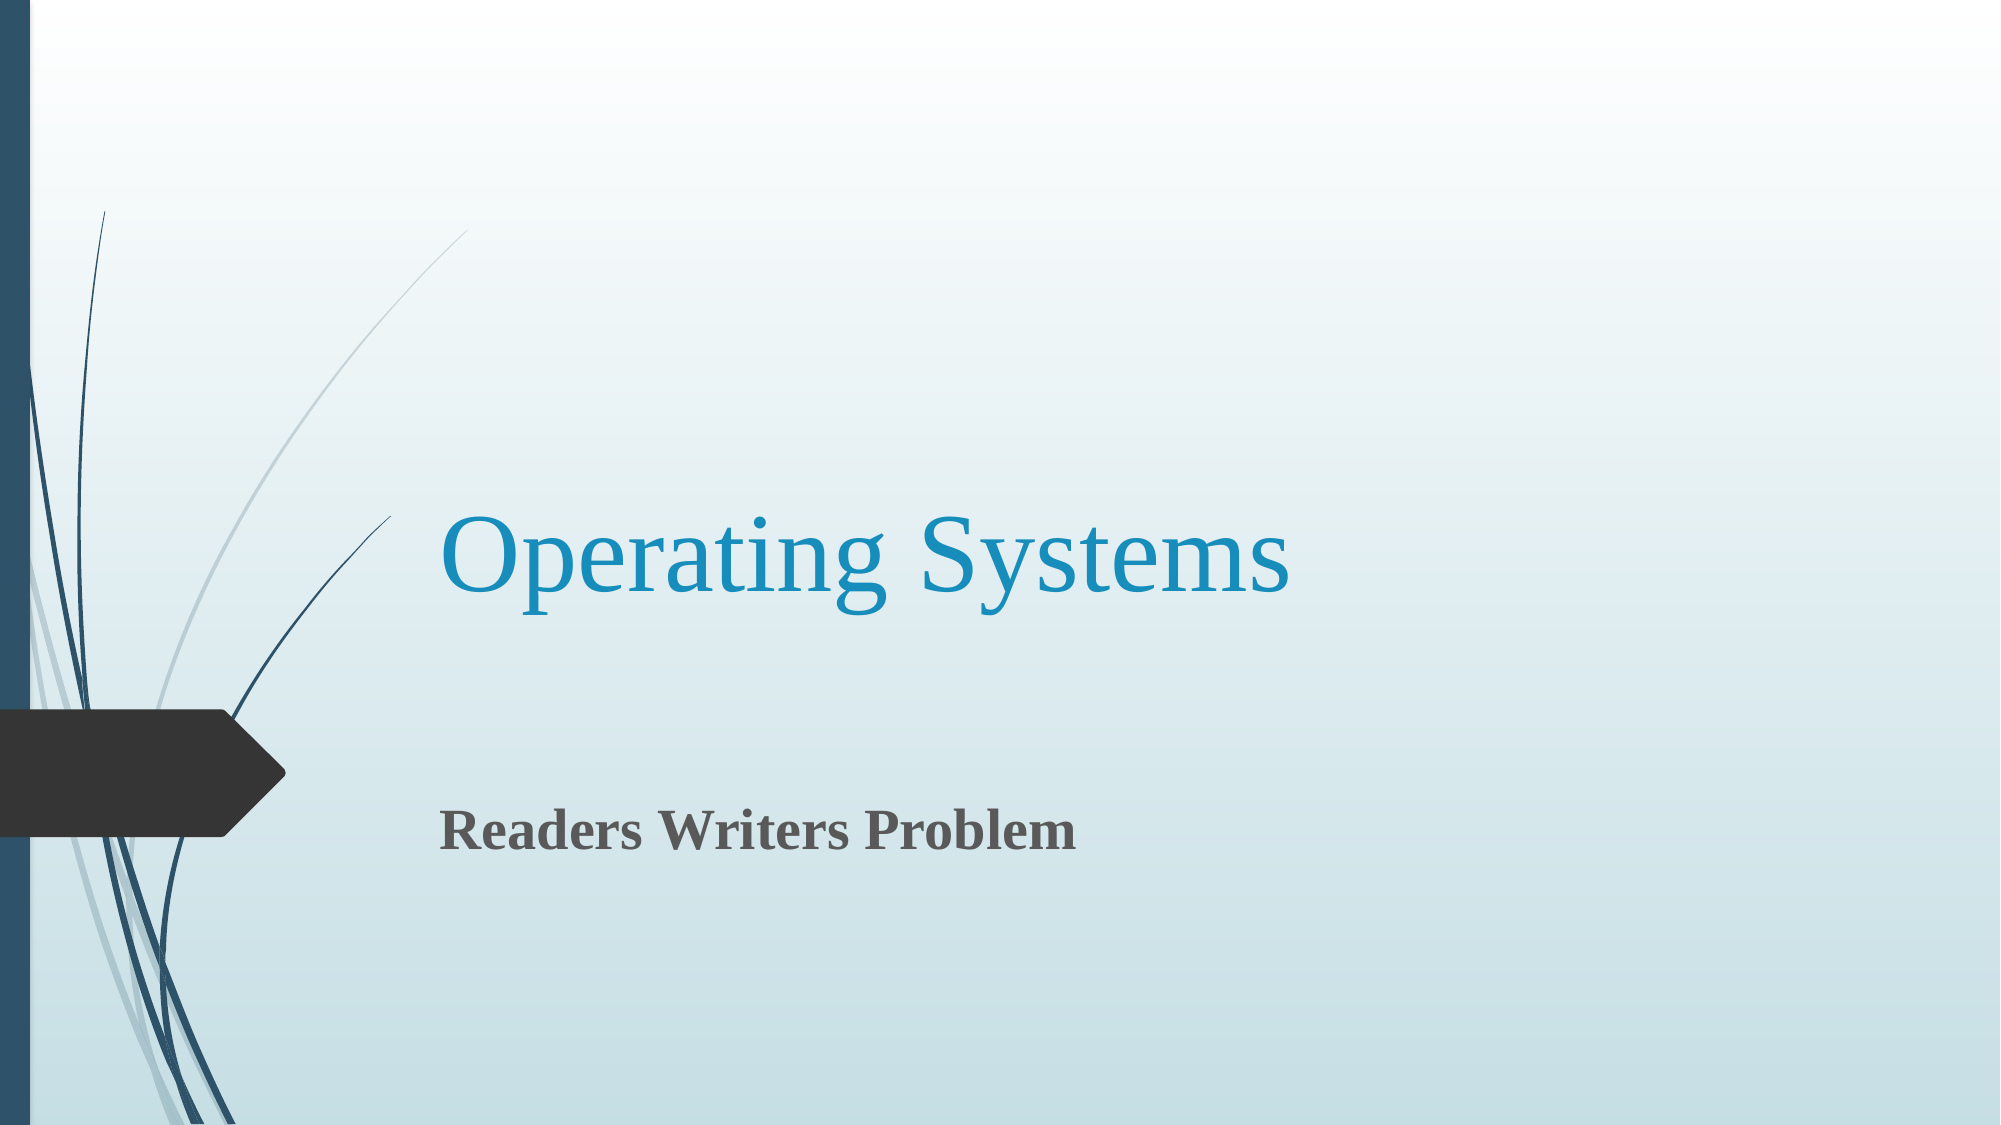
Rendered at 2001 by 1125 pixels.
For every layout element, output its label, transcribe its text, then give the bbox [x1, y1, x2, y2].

title Operating Systems [424, 250, 1888, 622]
subtitle Readers Writers Problem [424, 783, 1888, 969]
